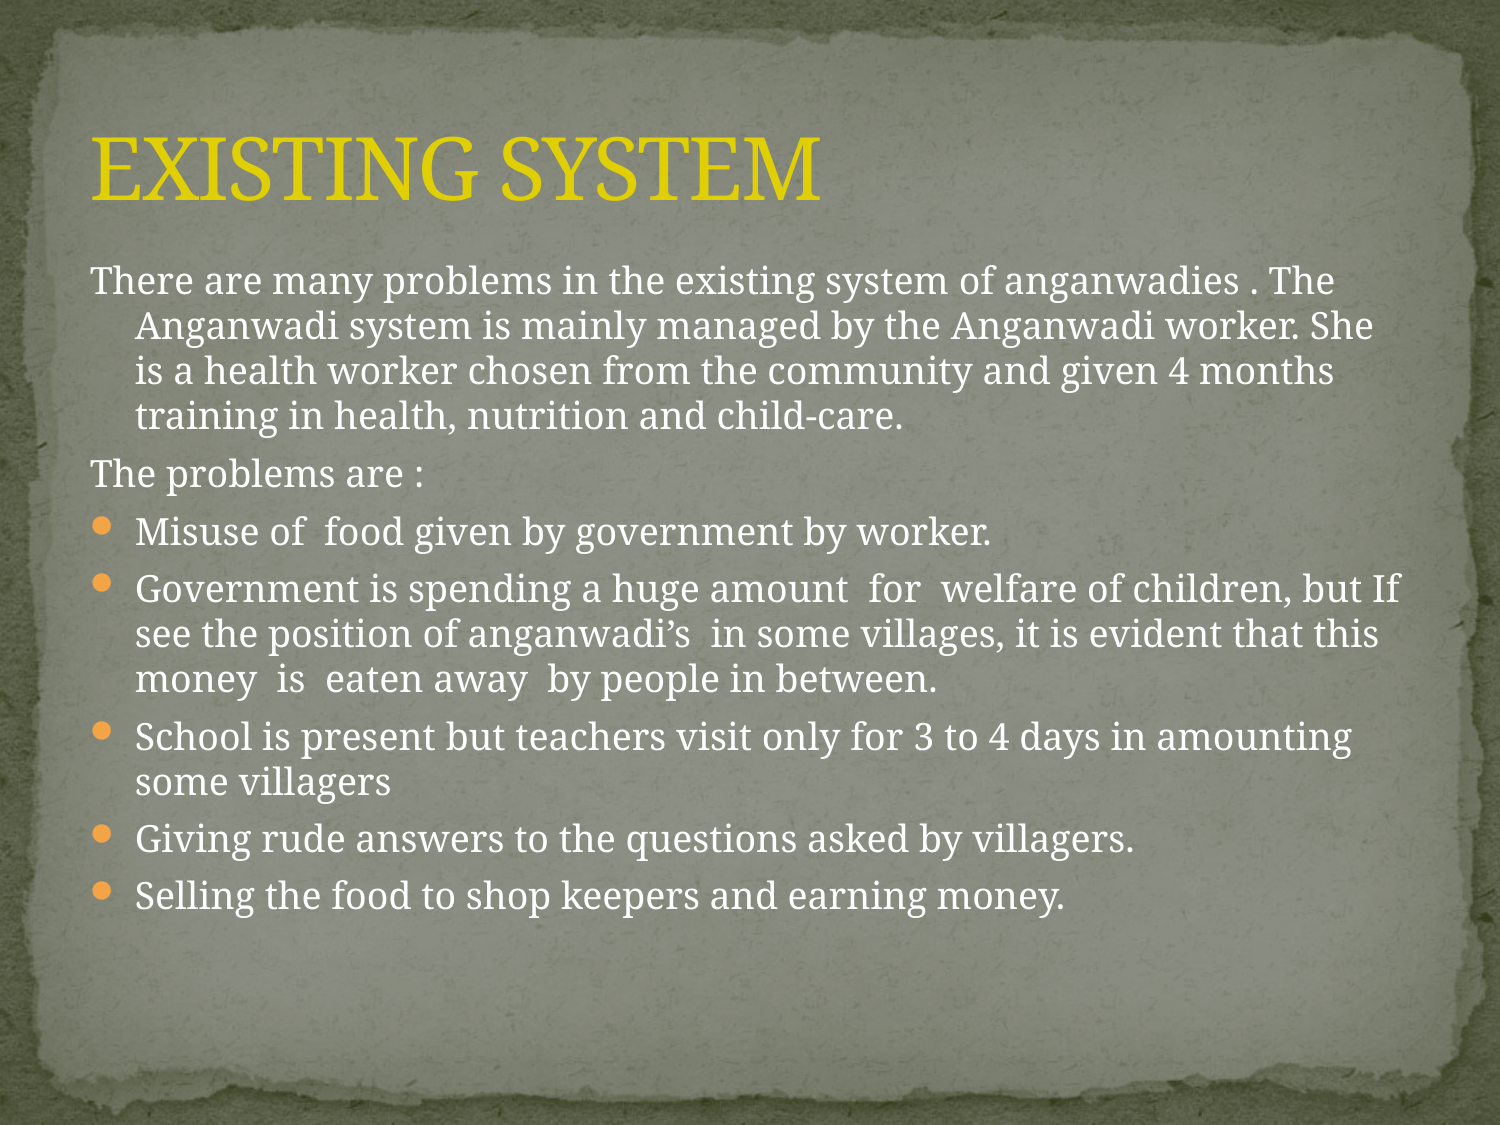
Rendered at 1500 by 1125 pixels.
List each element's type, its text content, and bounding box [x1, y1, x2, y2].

list There are many problems in the existing system of anganwadies . The Anganwadi system is mainly managed by the Anganwadi worker. She is a health worker chosen from the community and given 4 months training in health, nutrition and child-care. The problems are : Misuse of food given by government by worker. Government is spending a huge amount for welfare of children, but If see the position of anganwadi’s in some villages, it is evident that this money is eaten away by people in between. School is present but teachers visit only for 3 to 4 days in amounting some villagers Giving rude answers to the questions asked by villagers. Selling the food to shop keepers and earning money. [75, 249, 1425, 1000]
title EXISTING SYSTEM [74, 24, 1425, 225]
